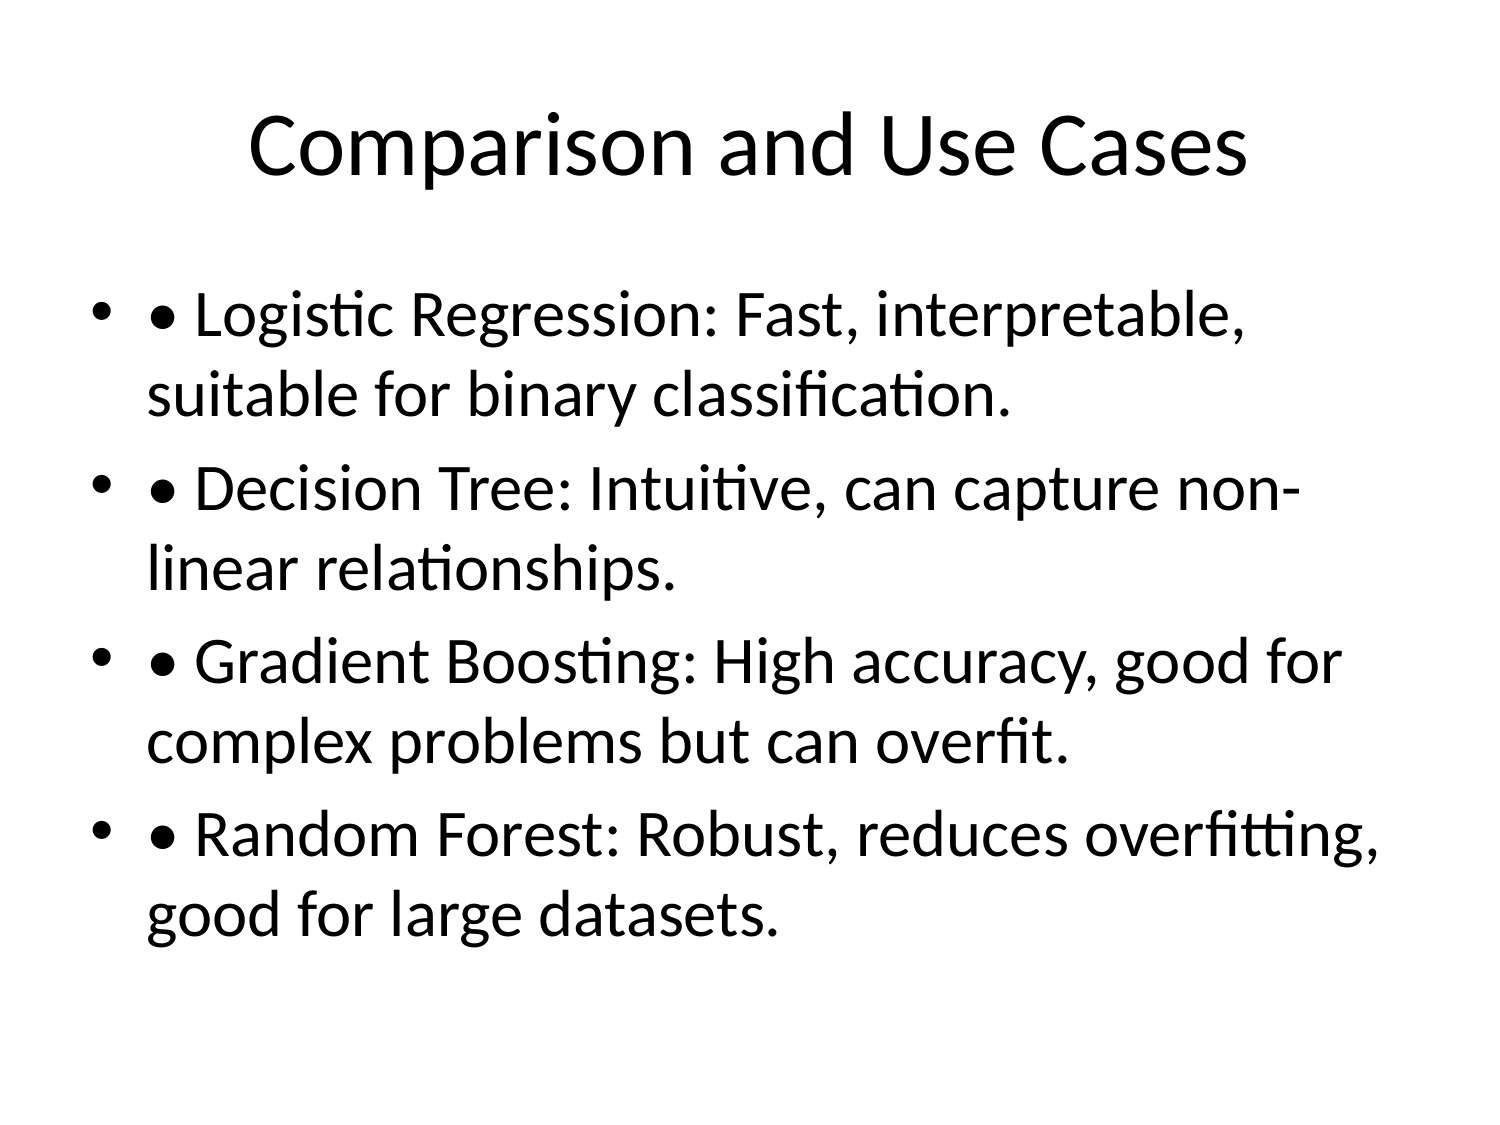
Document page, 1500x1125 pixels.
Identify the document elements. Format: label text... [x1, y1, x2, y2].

list • Logistic Regression: Fast, interpretable, suitable for binary classification. • Decision Tree: Intuitive, can capture non-linear relationships. • Gradient Boosting: High accuracy, good for complex problems but can overfit. • Random Forest: Robust, reduces overfitting, good for large datasets. [75, 262, 1425, 1005]
title Comparison and Use Cases [75, 45, 1425, 233]
